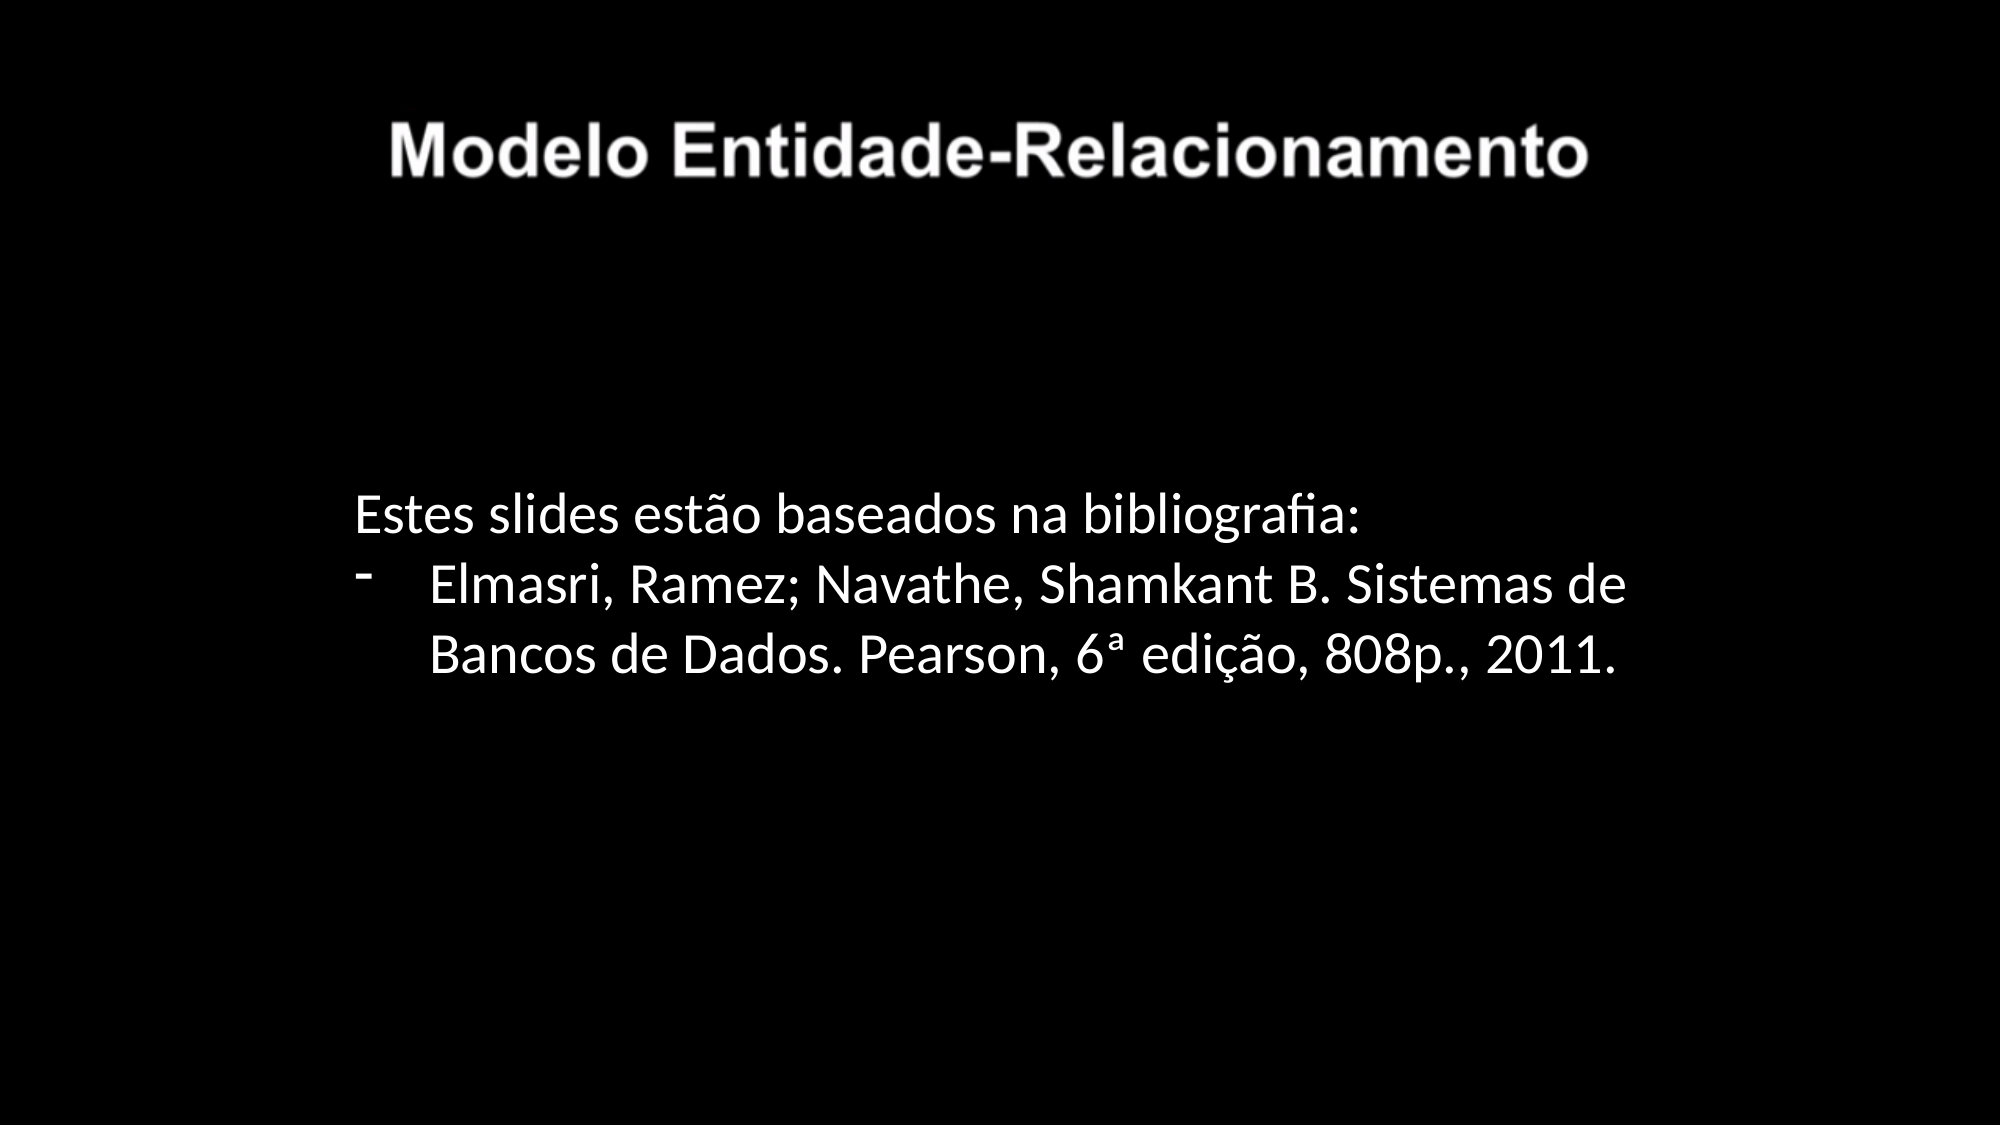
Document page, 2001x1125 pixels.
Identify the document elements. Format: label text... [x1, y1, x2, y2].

text_box Estes slides estão baseados na bibliografia: Elmasri, Ramez; Navathe, Shamkant B. Sistemas de Bancos de Dados. Pearson, 6ª edição, 808p., 2011. [339, 467, 1643, 693]
picture [380, 108, 1602, 198]
